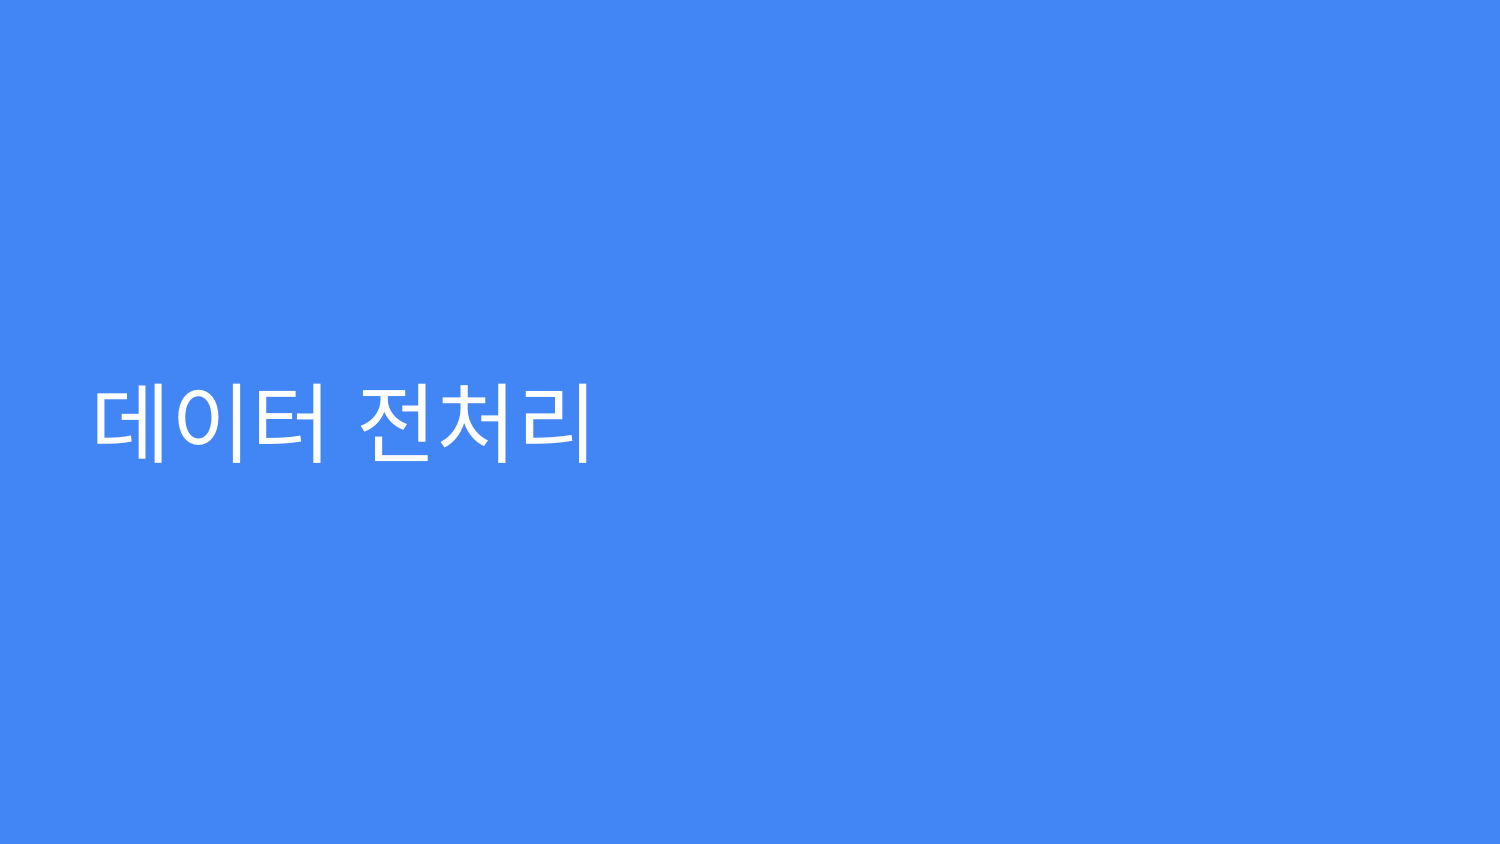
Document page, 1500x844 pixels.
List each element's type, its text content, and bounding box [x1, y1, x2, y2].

title 데이터 전처리 [75, 338, 1425, 505]
